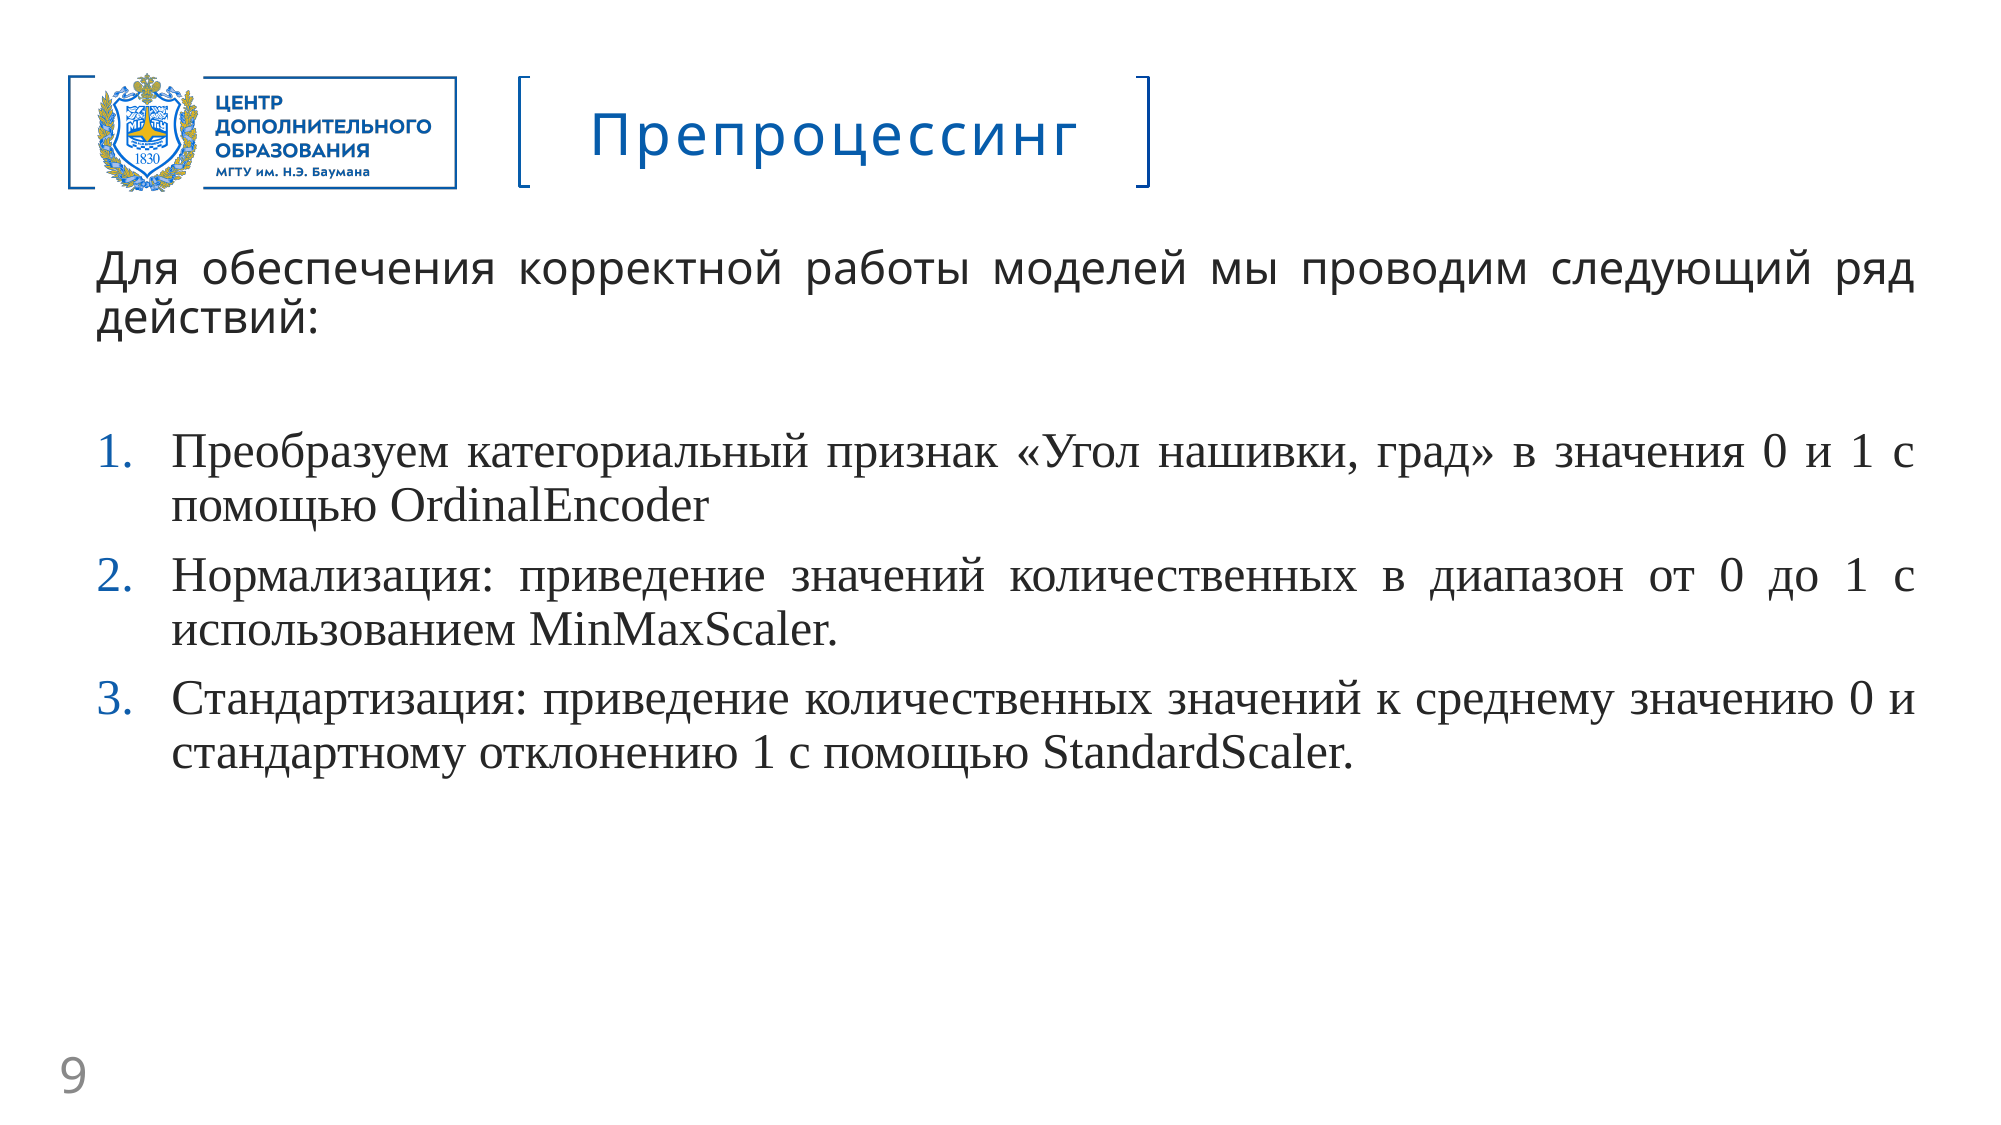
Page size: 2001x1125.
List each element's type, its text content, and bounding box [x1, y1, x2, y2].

slide_number 9 [44, 1055, 139, 1101]
picture [68, 73, 457, 192]
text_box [519, 76, 1150, 187]
list Для обеспечения корректной работы моделей мы проводим следующий ряд действий: Преобразуем категориальный признак «Угол нашивки, град» в значения 0 и 1 с помощью OrdinalEncoder Нормализация: приведение значений количественных в диапазон от 0 до 1 с использованием MinMaxScaler. Стандартизация: приведение количественных значений к среднему значению 0 и стандартному отклонению 1 с помощью StandardScaler. [68, 237, 1931, 952]
